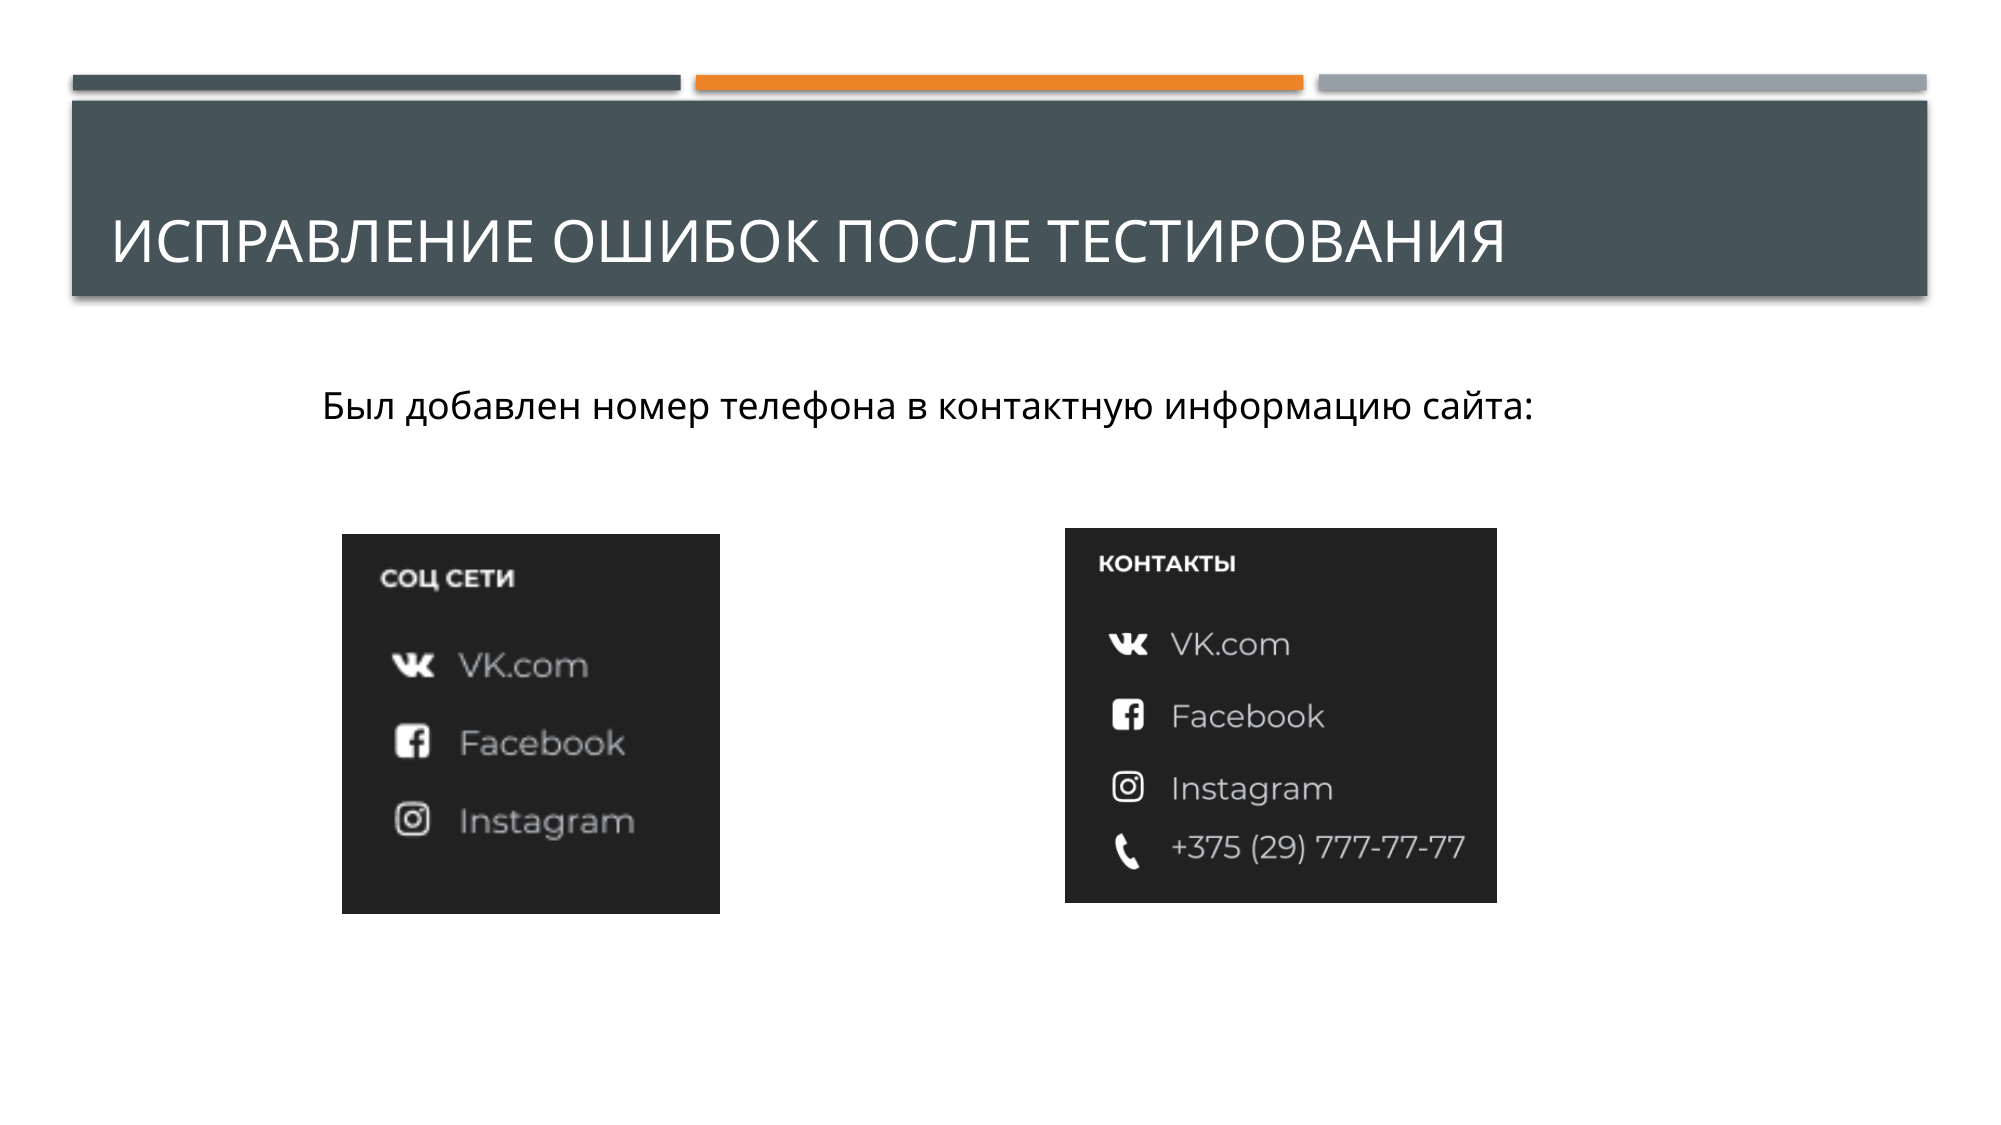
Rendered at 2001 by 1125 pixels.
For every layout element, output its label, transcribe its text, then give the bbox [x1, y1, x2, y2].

picture [1064, 527, 1498, 903]
picture [342, 533, 720, 914]
text_box Был добавлен номер телефона в контактную информацию сайта: [307, 374, 1550, 435]
title Исправление ошибок после тестирования [95, 115, 1905, 282]
